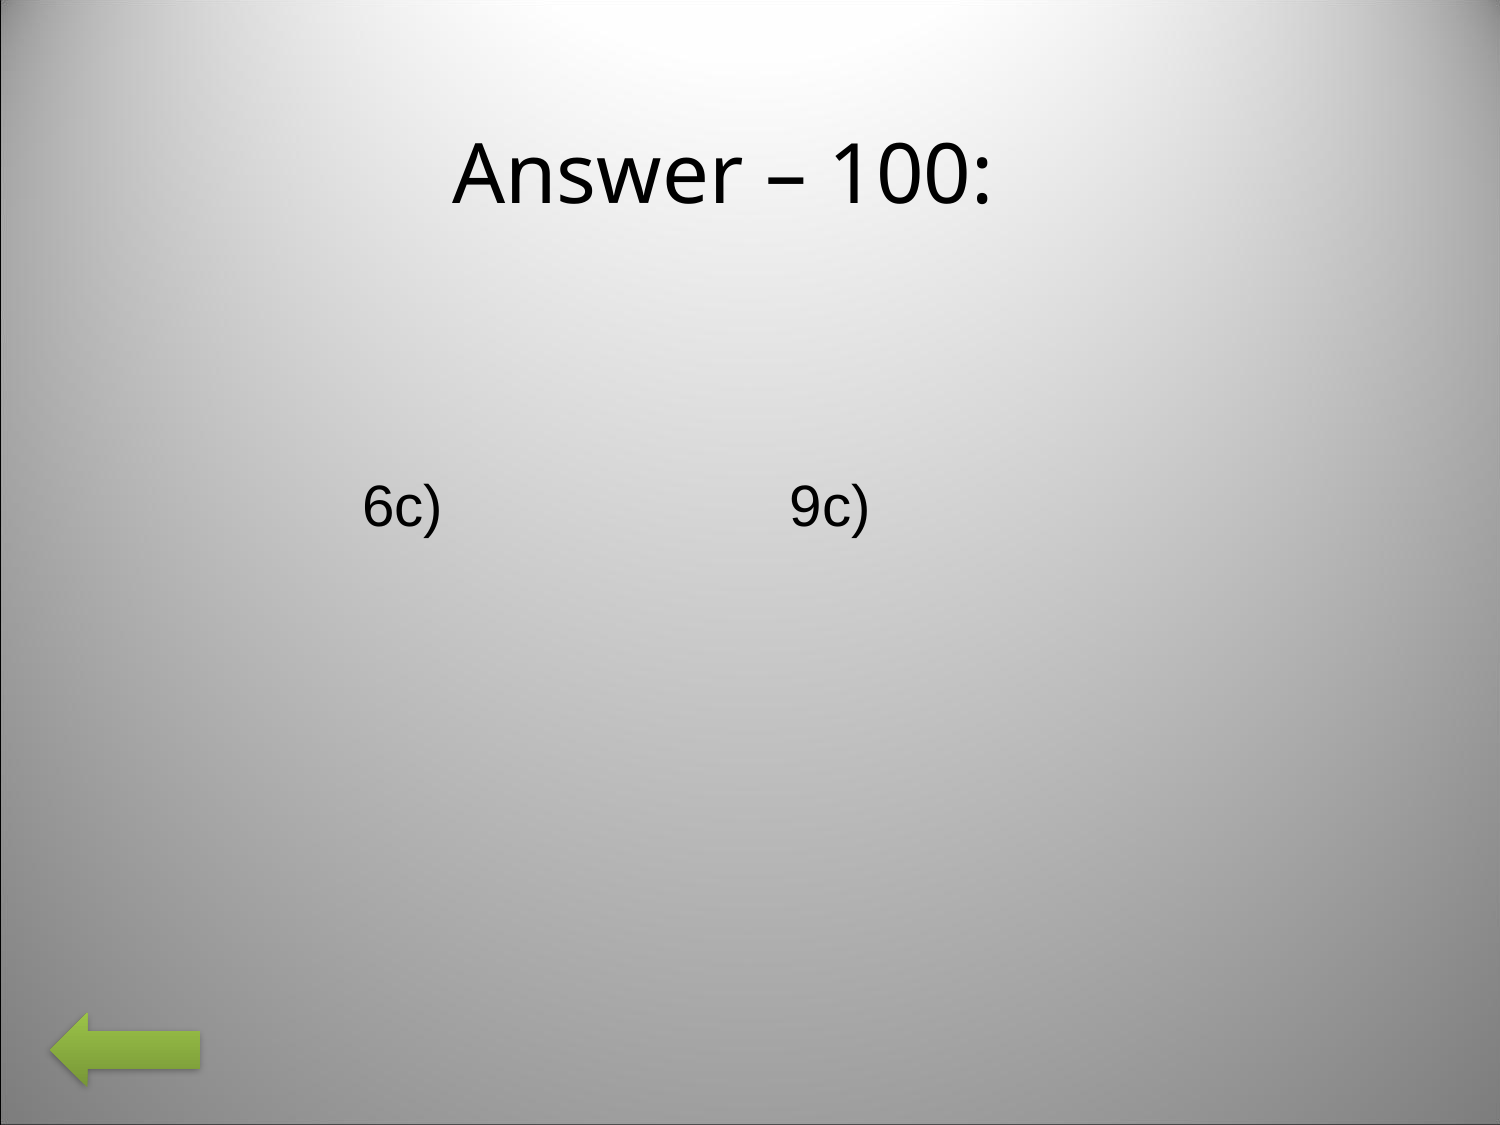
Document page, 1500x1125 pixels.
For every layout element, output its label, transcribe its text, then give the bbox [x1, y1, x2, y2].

picture [0, 0, 1500, 1125]
text_box Answer – 100: [437, 112, 1038, 228]
text_box [49, 1012, 200, 1088]
